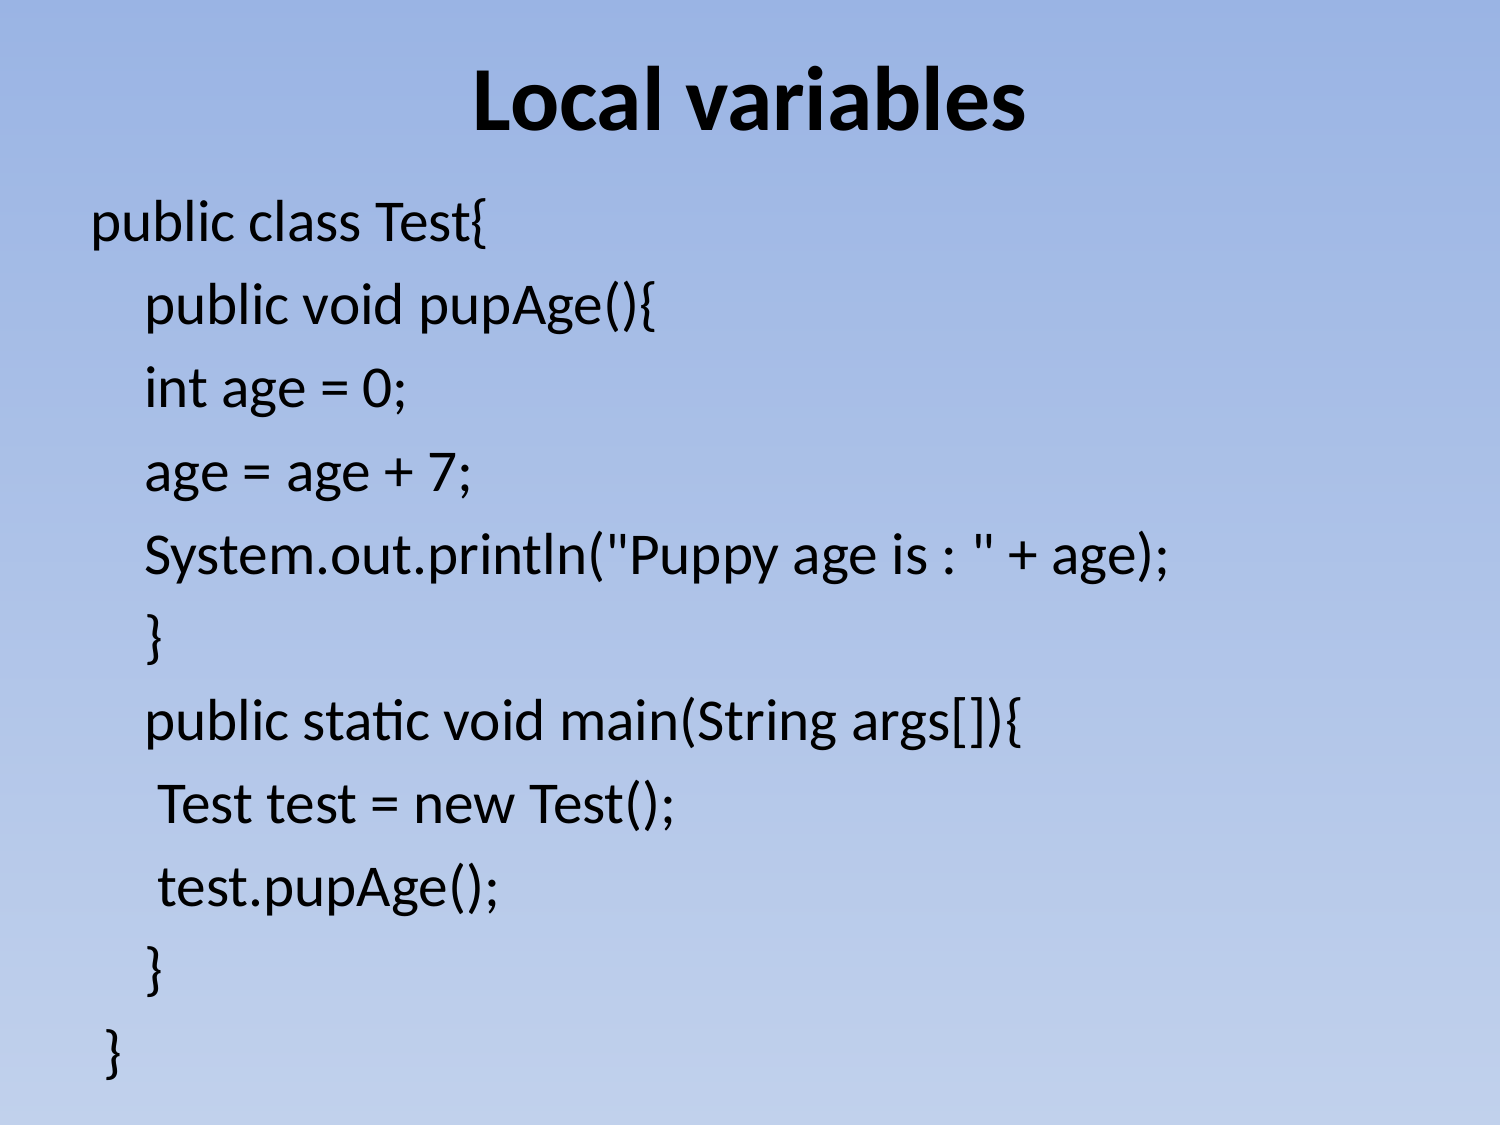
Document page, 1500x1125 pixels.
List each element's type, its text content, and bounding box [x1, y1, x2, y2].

list public class Test{ public void pupAge(){ int age = 0; age = age + 7; System.out.println("Puppy age is : " + age); } public static void main(String args[]){ Test test = new Test(); test.pupAge(); } } [75, 174, 1425, 1100]
title Local variables [75, 0, 1425, 174]
